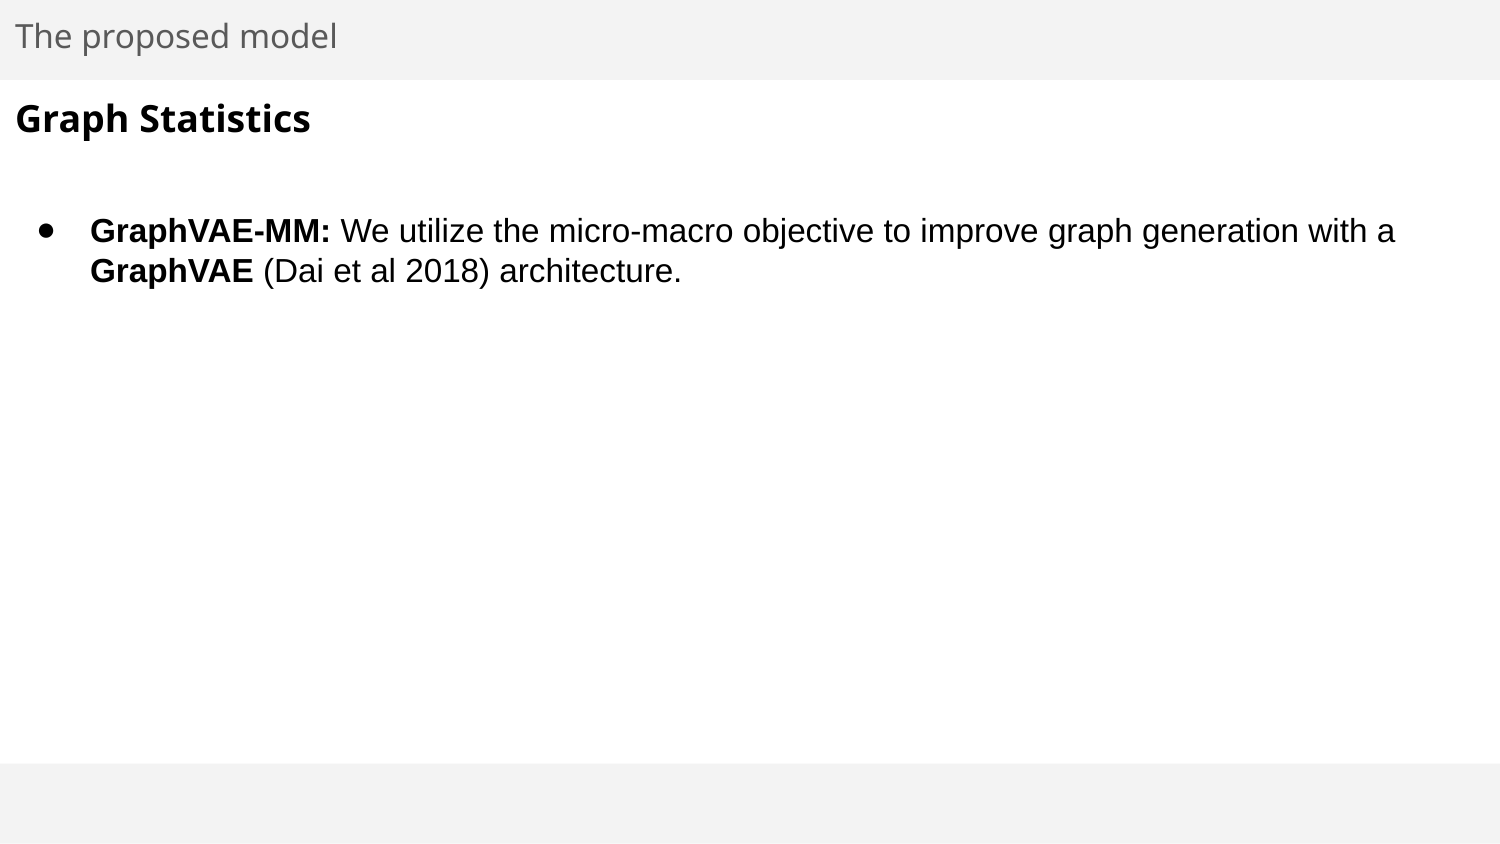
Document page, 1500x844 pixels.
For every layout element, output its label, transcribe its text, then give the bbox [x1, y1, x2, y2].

title Graph Statistics [0, 80, 1262, 183]
subtitle GraphVAE-MM: We utilize the micro-macro objective to improve graph generation with a GraphVAE (Dai et al 2018) architecture. [0, 193, 1421, 409]
text_box The proposed model [0, 0, 493, 70]
